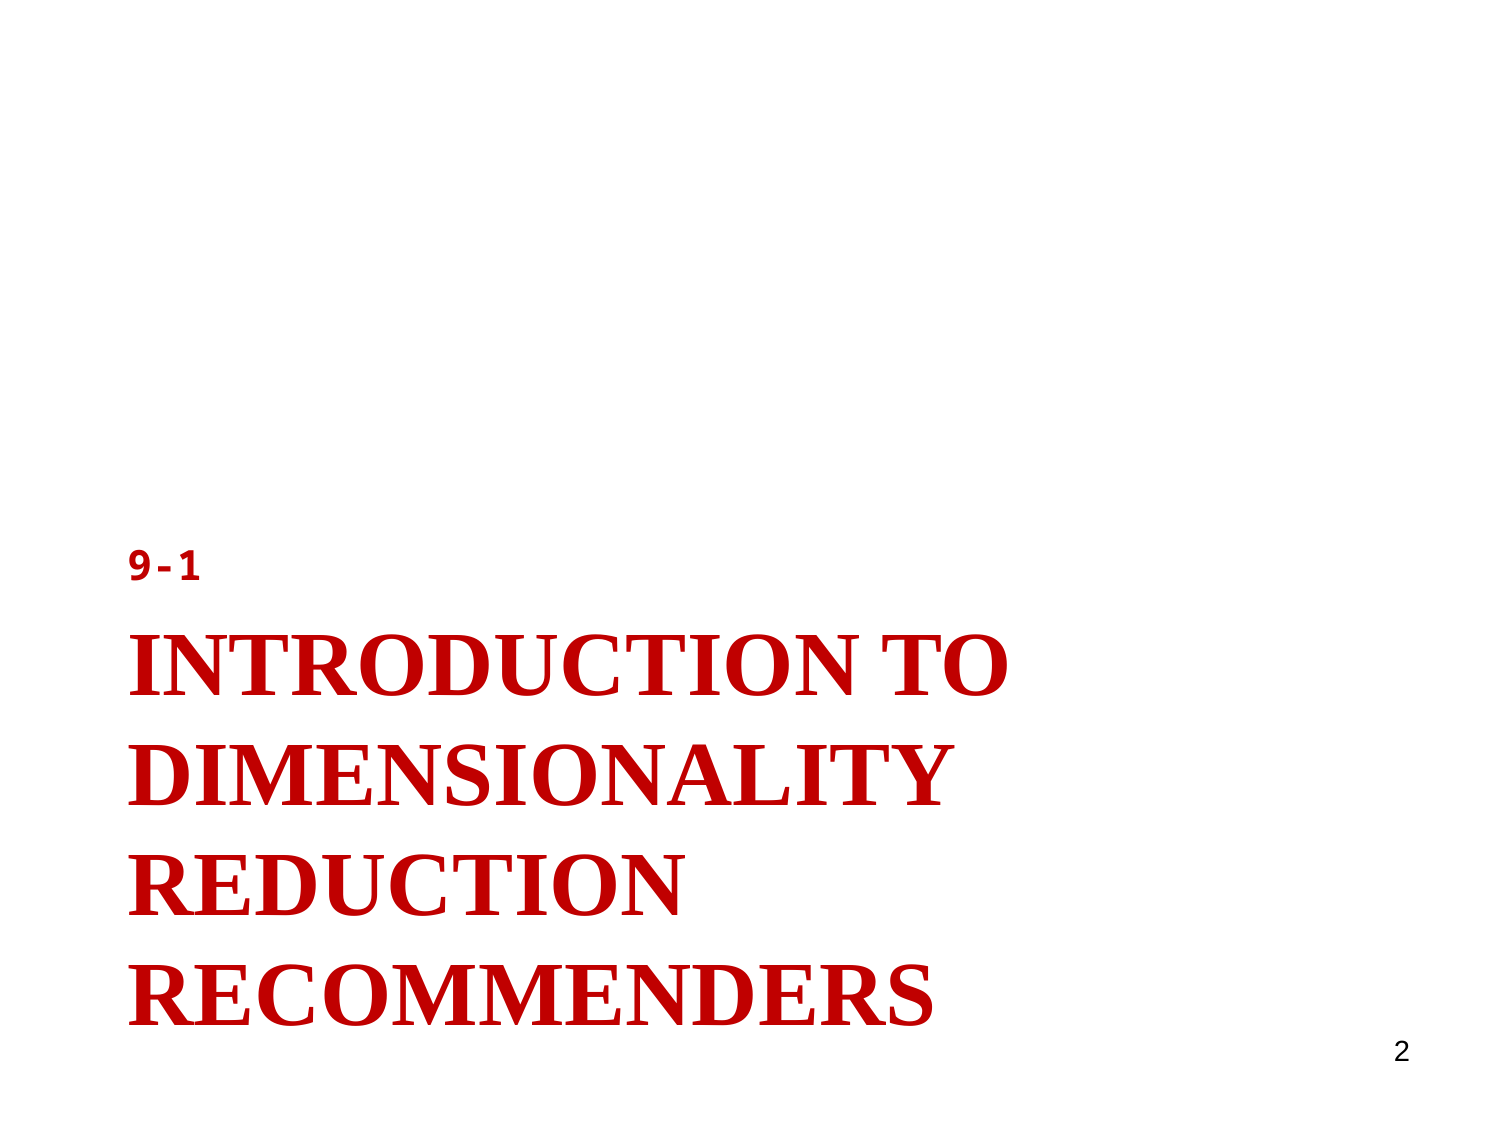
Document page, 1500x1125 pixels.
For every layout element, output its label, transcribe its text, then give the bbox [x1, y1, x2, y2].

list 9-1 [112, 350, 1388, 597]
title Introduction to dimensionality reduction recommenders [112, 597, 1388, 821]
slide_number 2 [1074, 1024, 1425, 1103]
